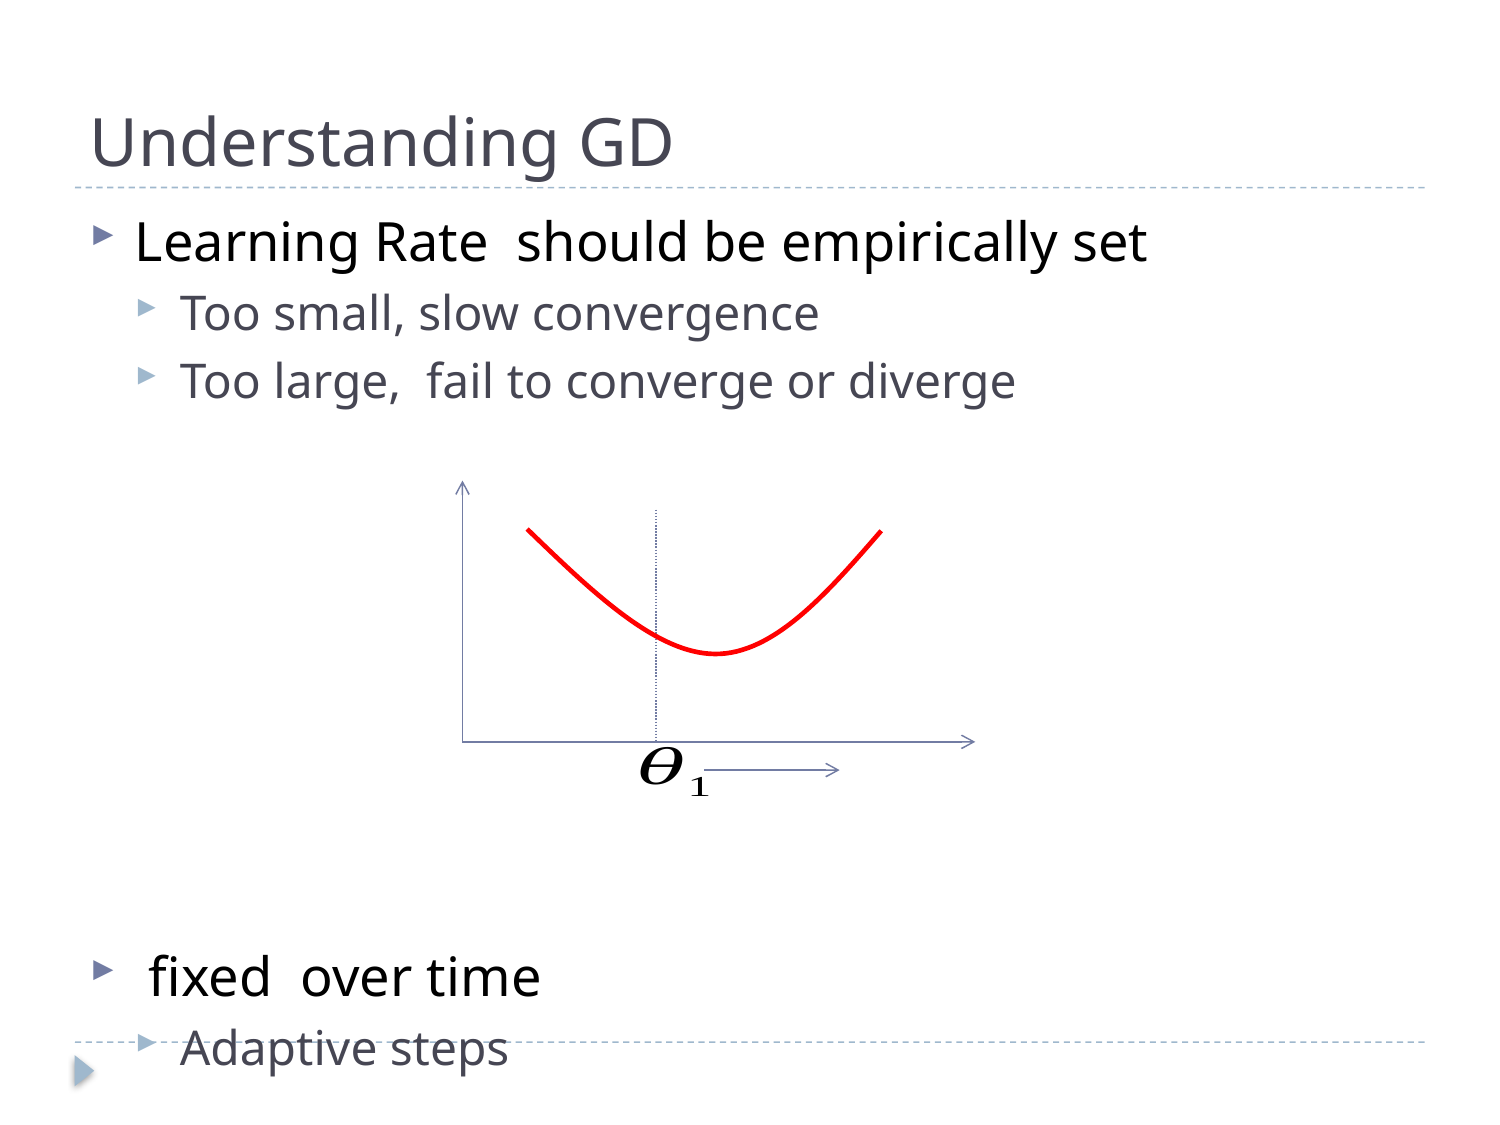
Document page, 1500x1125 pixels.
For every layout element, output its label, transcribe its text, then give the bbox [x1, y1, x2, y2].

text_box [462, 480, 976, 803]
title Understanding GD [75, 24, 1425, 188]
